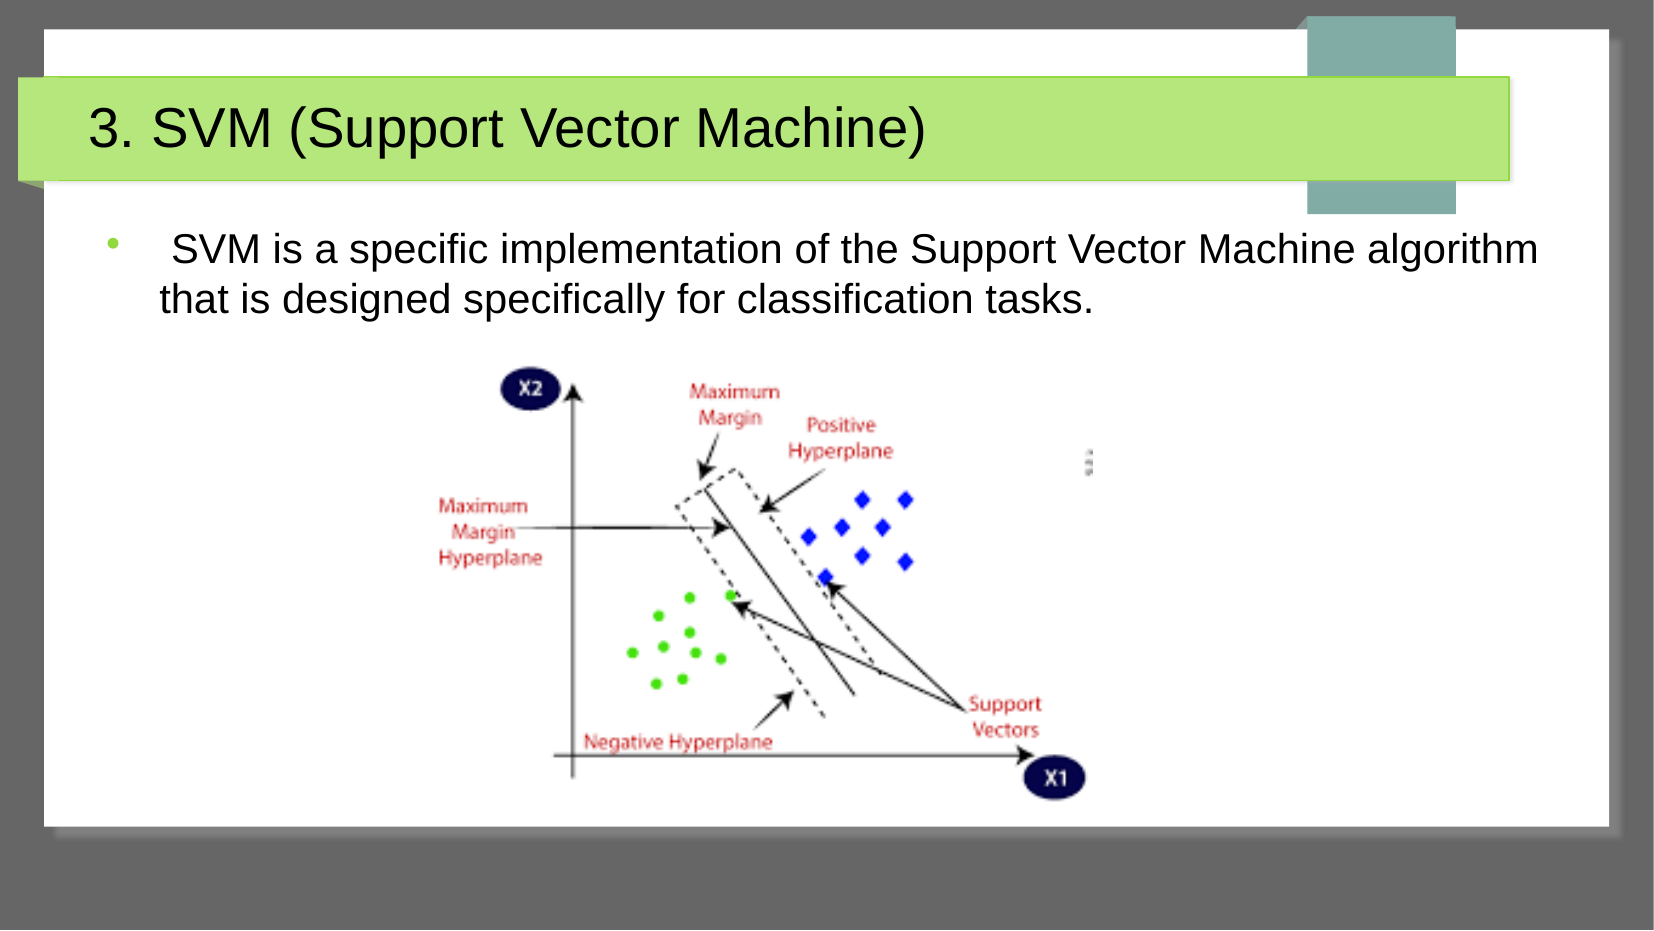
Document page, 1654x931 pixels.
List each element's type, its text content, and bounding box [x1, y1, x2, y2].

picture [426, 360, 1093, 804]
title 3. SVM (Support Vector Machine) [88, 73, 1506, 178]
list SVM is a specific implementation of the Support Vector Machine algorithm that is designed specifically for classification tasks. [88, 221, 1565, 812]
